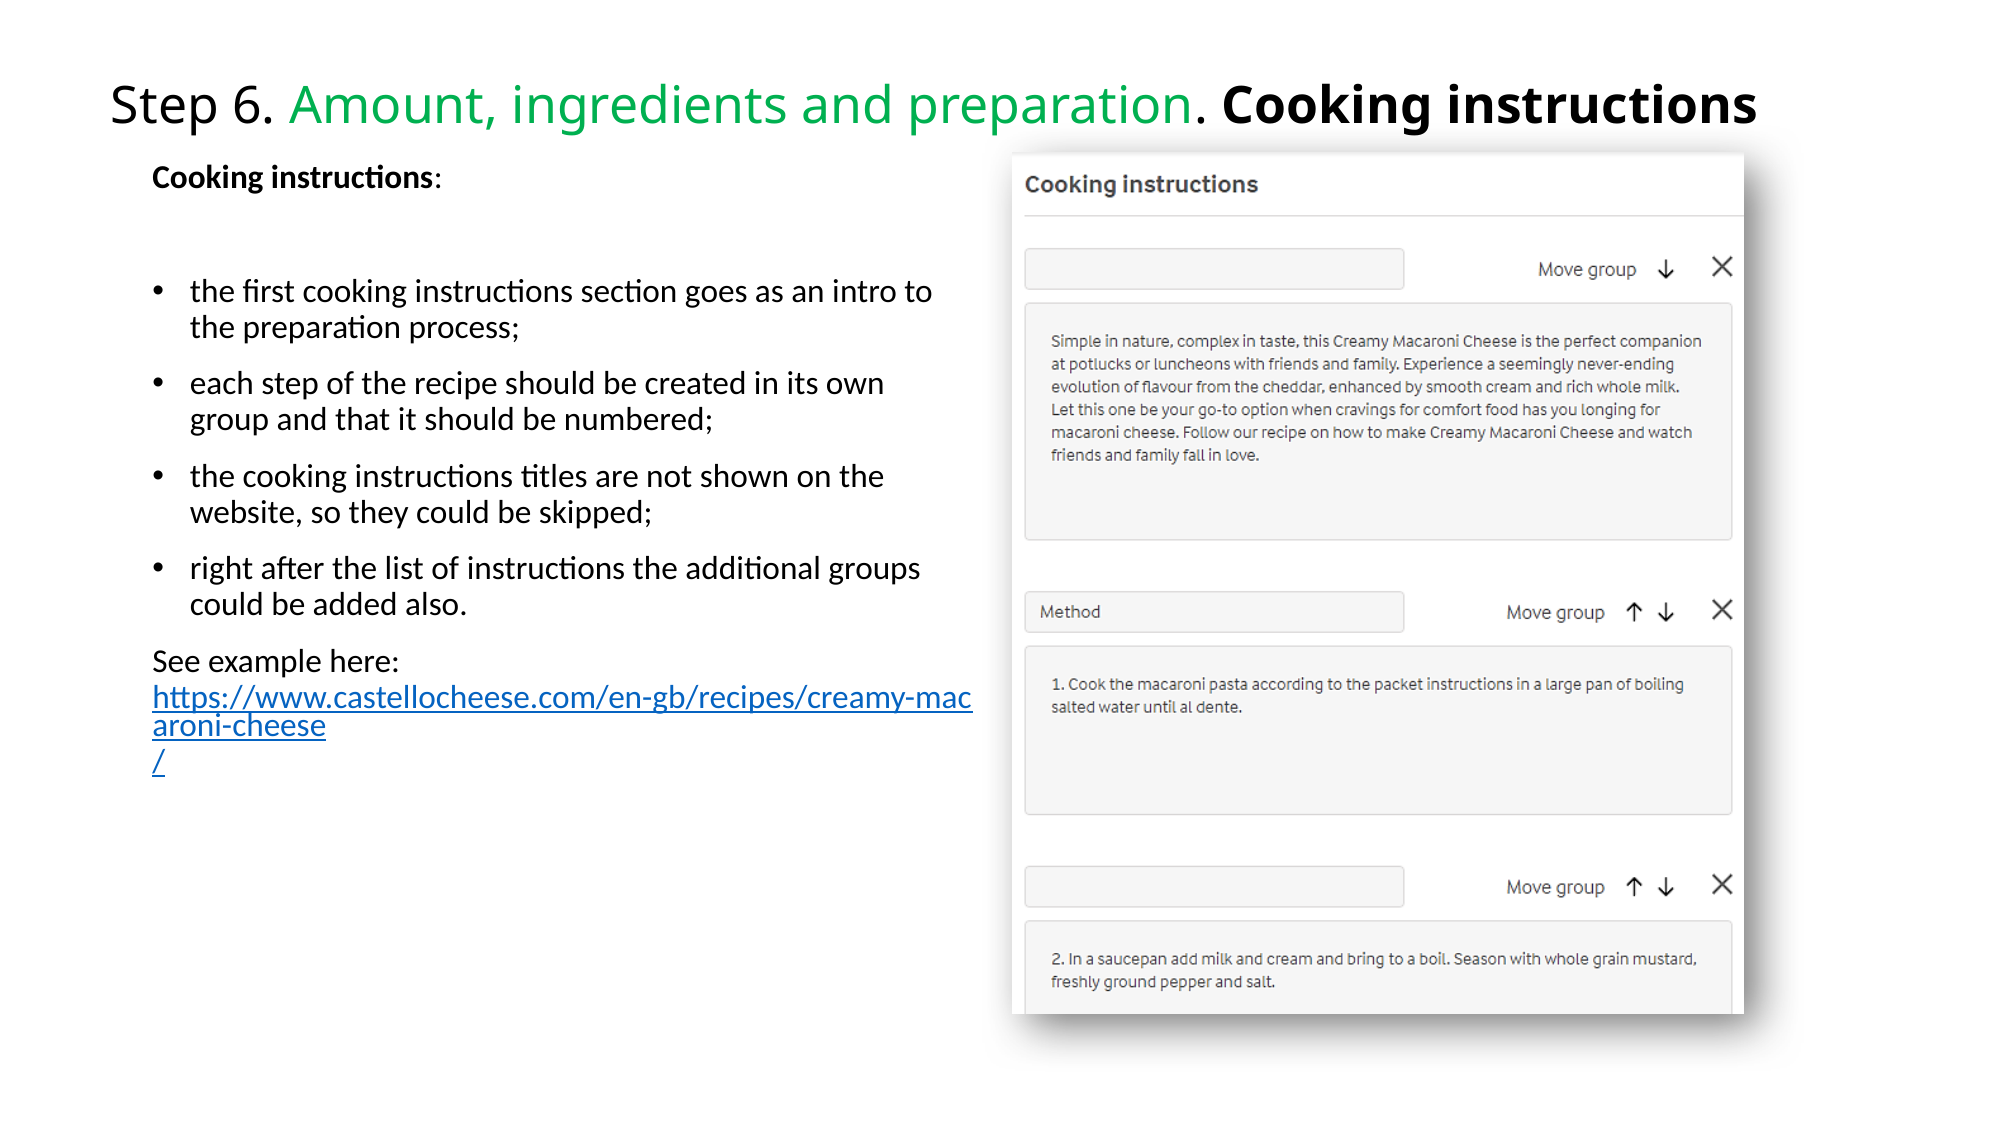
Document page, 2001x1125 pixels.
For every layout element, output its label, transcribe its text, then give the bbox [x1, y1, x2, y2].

picture [1012, 152, 1744, 1014]
title Step 6. Amount, ingredients and preparation. Cooking instructions [95, 59, 1935, 153]
list Cooking instructions: the first cooking instructions section goes as an intro to the preparation process; each step of the recipe should be created in its own group and that it should be numbered; the cooking instructions titles are not shown on the website, so they could be skipped; right after the list of instructions the additional groups could be added also. See example here: https://www.castellocheese.com/en-gb/recipes/creamy-macaroni-cheese/ [137, 152, 988, 1014]
